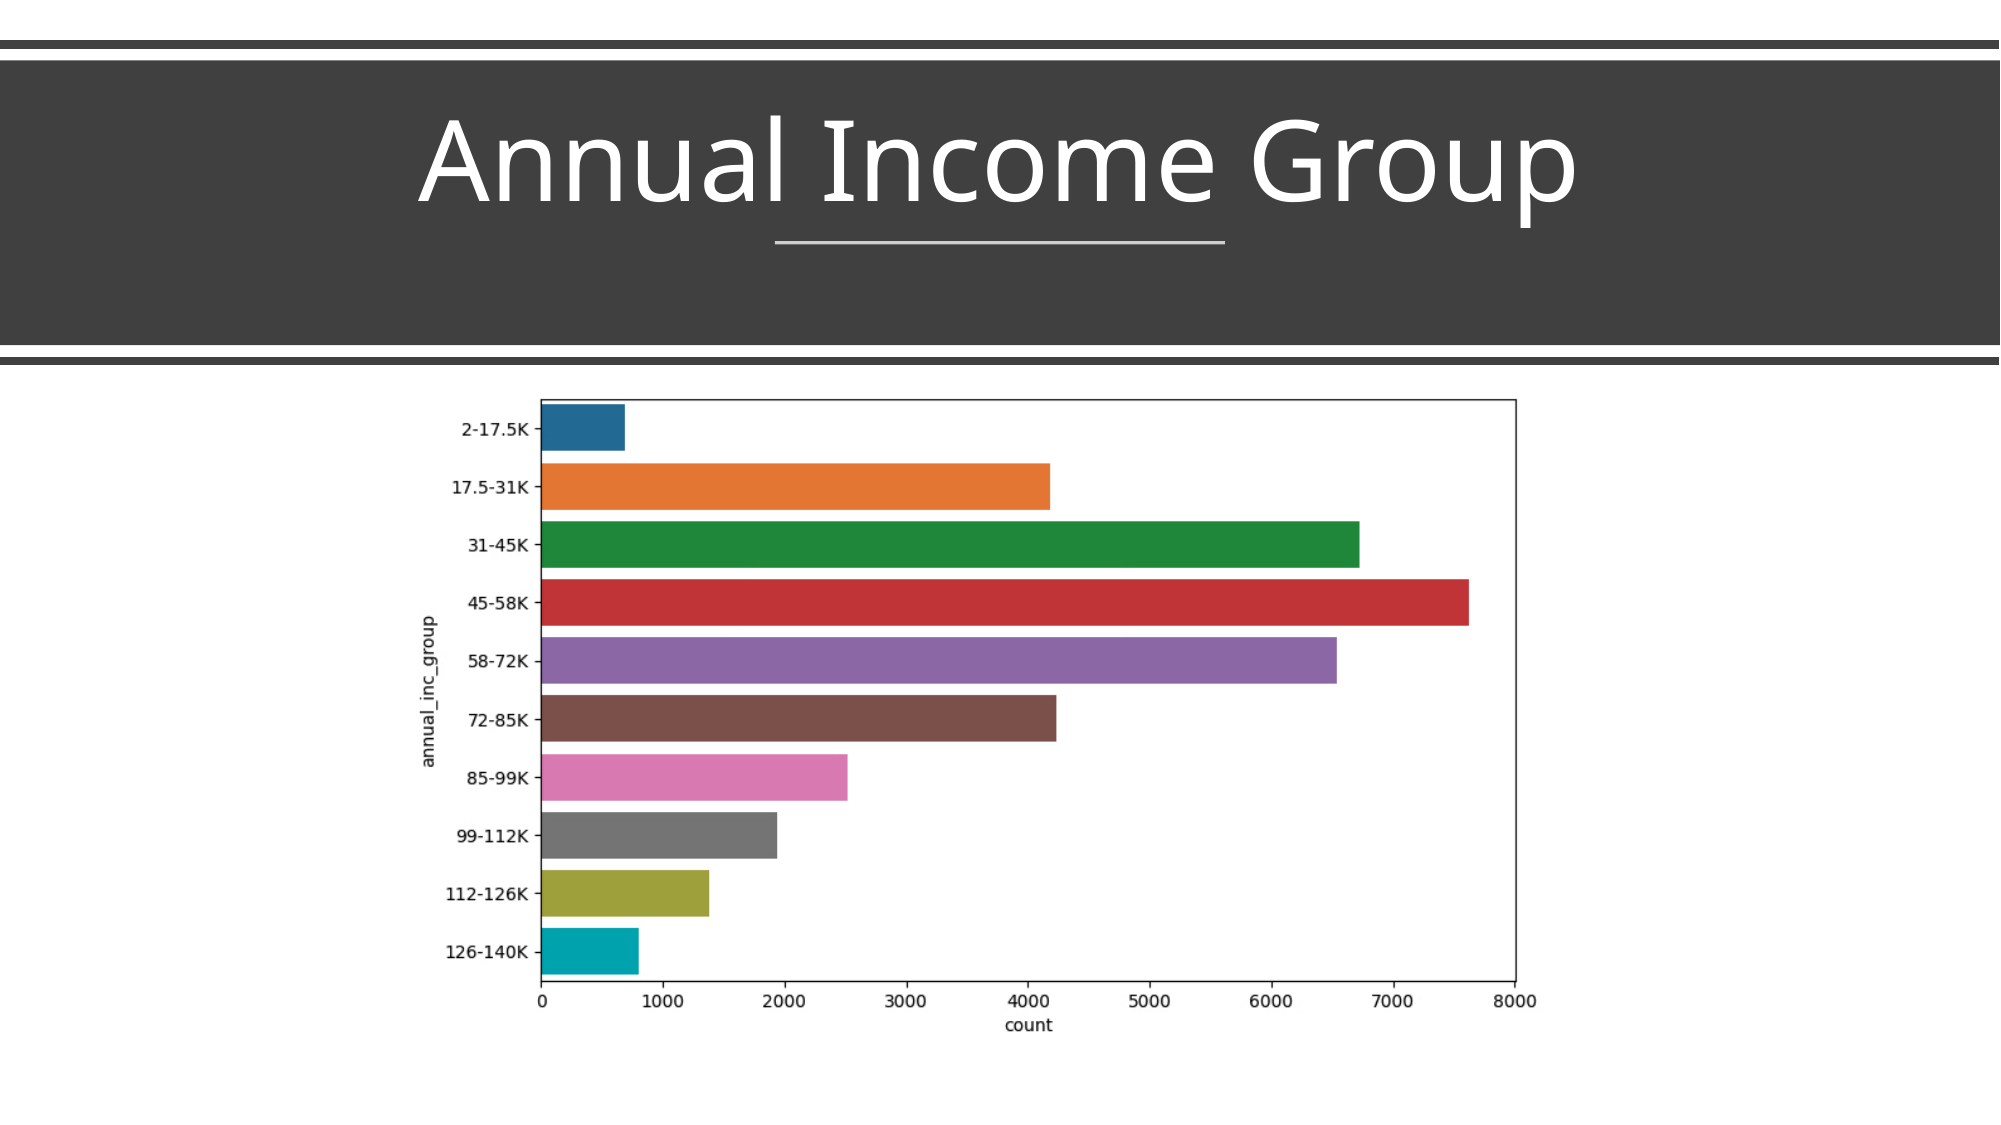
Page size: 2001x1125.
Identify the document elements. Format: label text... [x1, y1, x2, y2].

title Annual Income Group [86, 80, 1914, 233]
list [376, 398, 1615, 1054]
text_box [0, 59, 2000, 346]
